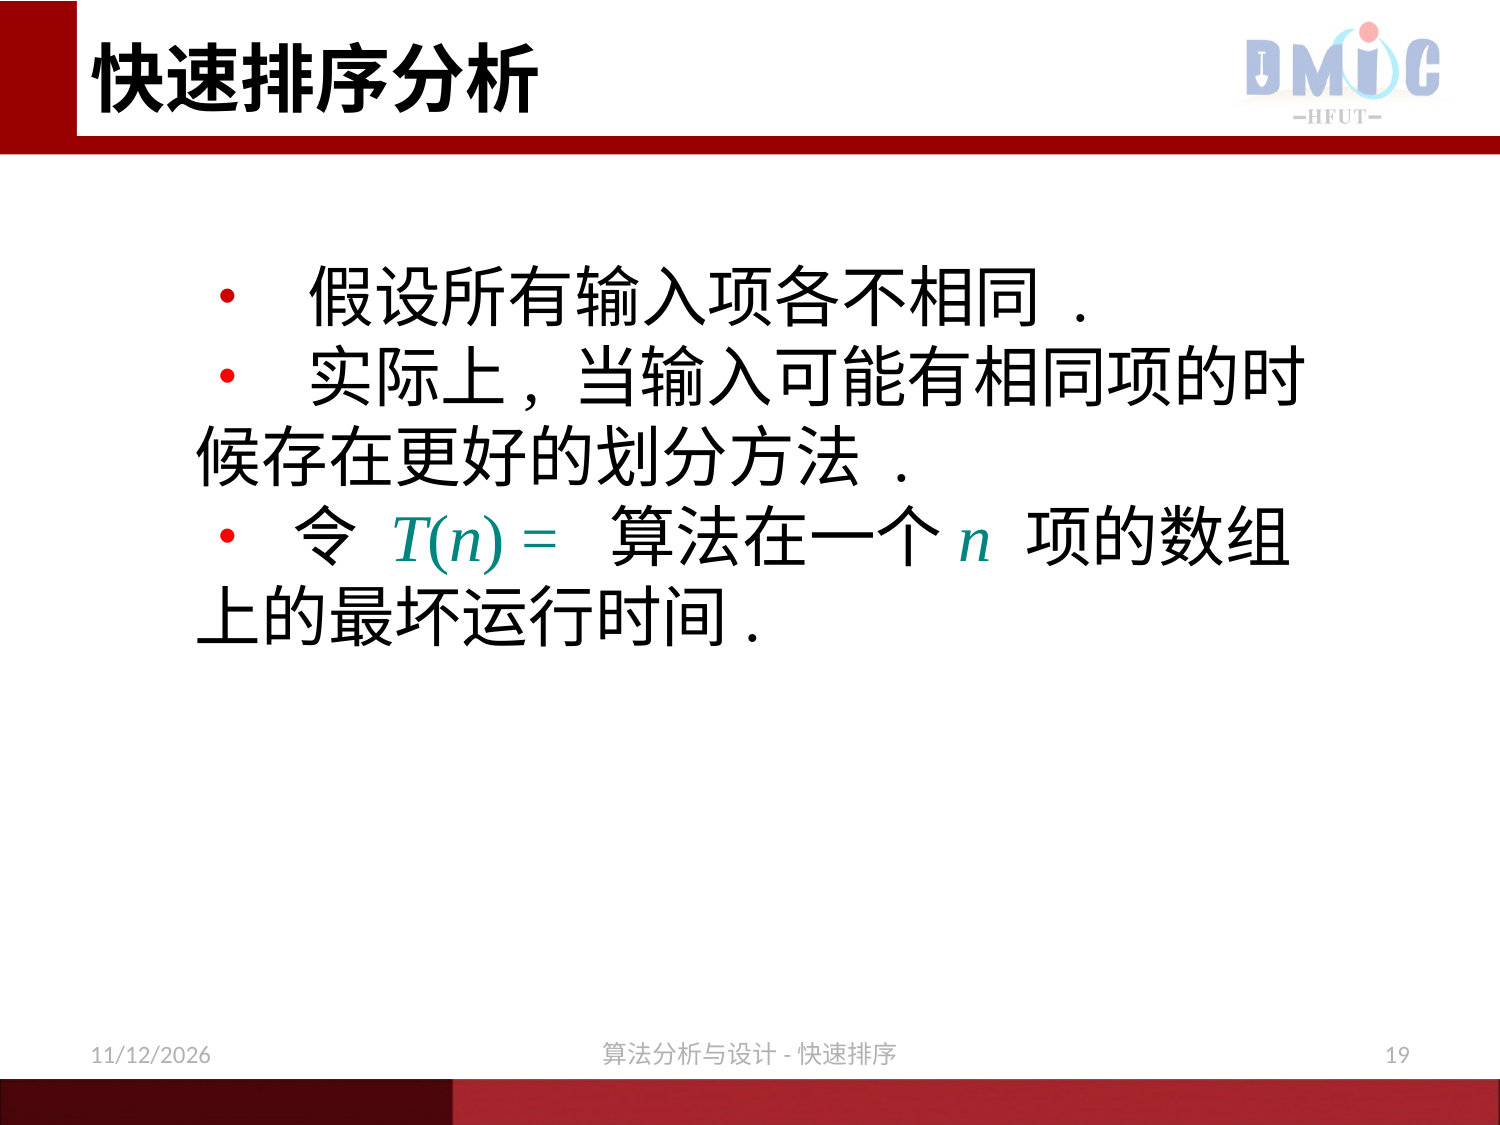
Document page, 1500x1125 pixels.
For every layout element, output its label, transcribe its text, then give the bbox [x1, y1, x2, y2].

slide_number 19 [1074, 1023, 1425, 1084]
picture [0, 1079, 1500, 1125]
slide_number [75, 1023, 425, 1084]
footer 算法分析与设计-快速排序 [466, 1023, 1034, 1084]
text_box • 假设所有输入项各不相同 . • 实际上, 当输入可能有相同项的时候存在更好的划分方法 . • 令 T(n) = 算法在一个n 项的数组上的最坏运行时间. [194, 255, 1358, 730]
title 快速排序分析 [74, 20, 1426, 130]
